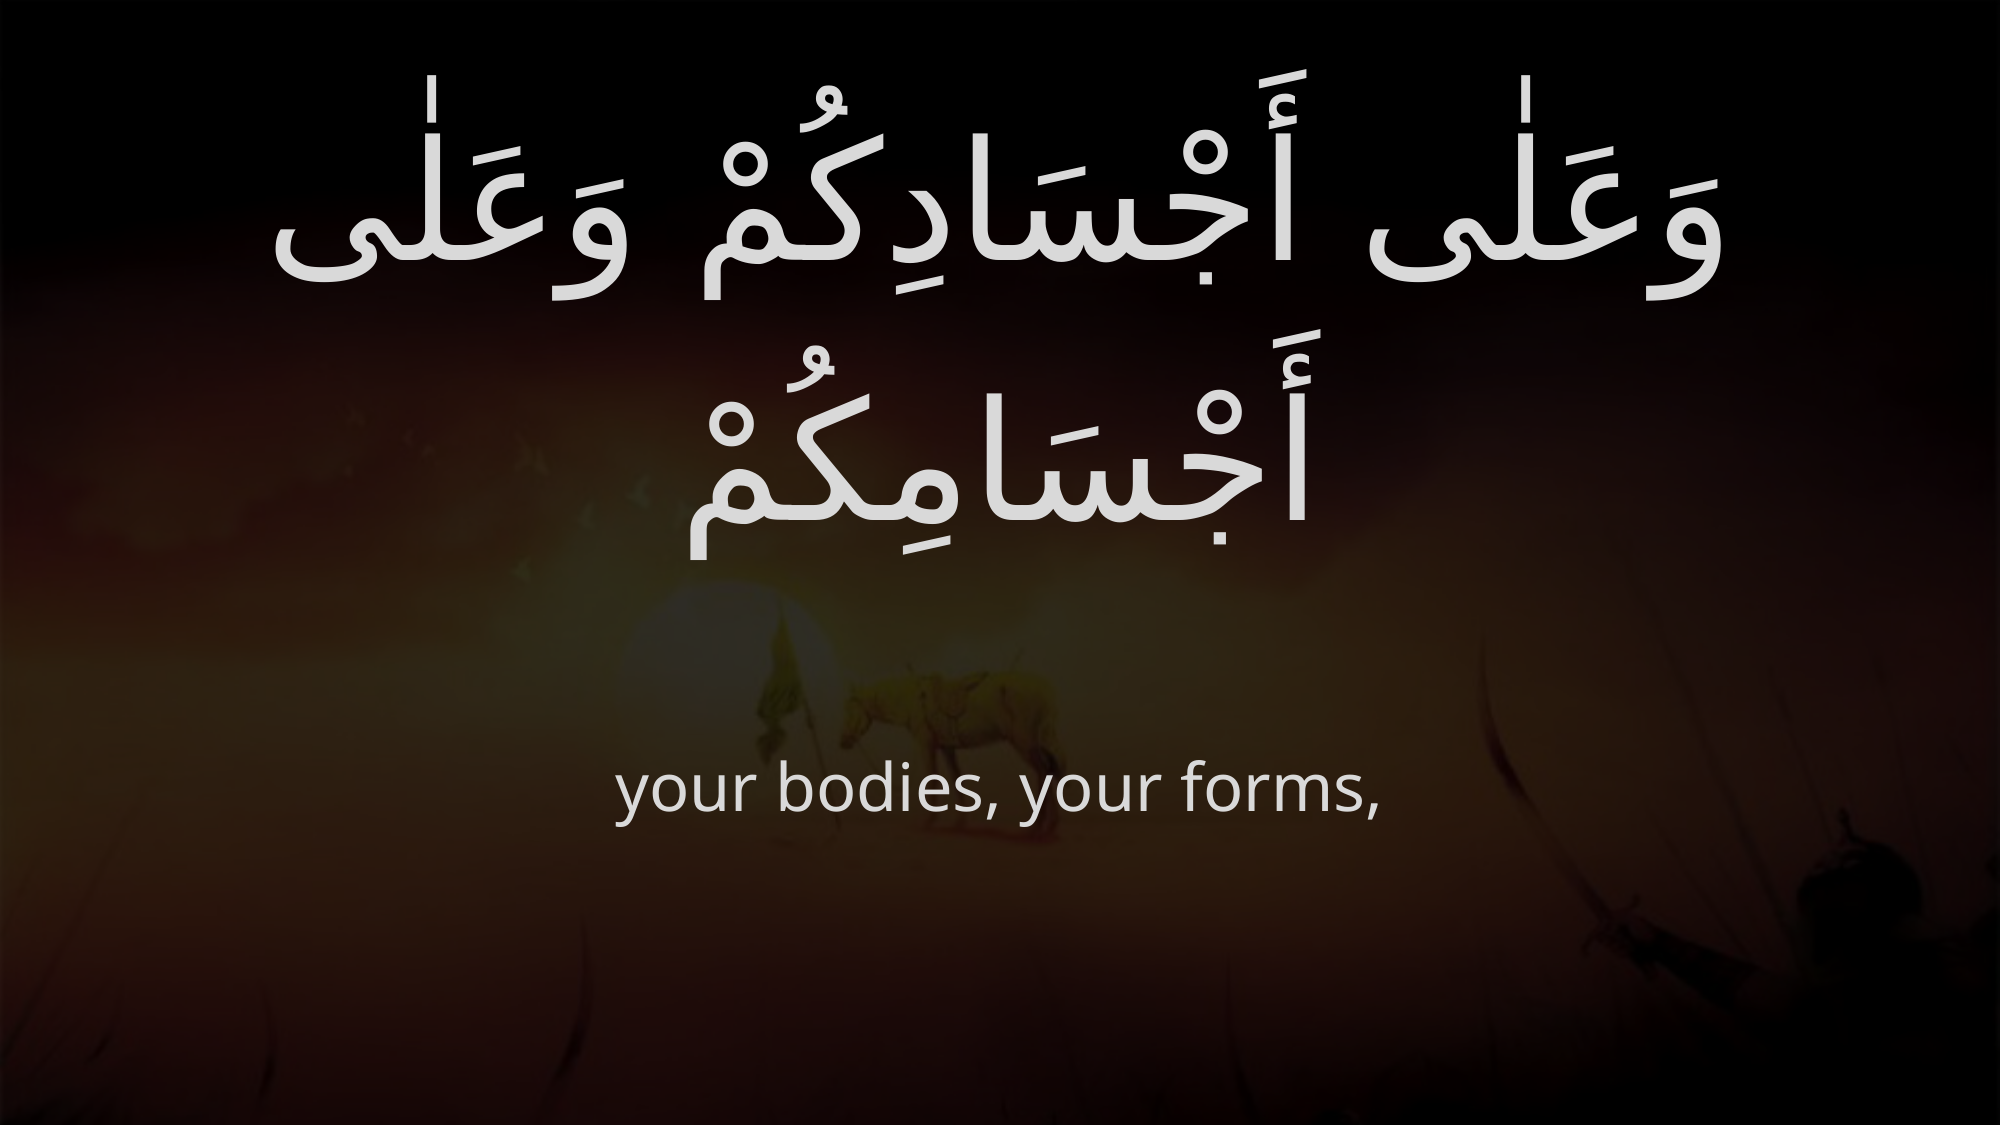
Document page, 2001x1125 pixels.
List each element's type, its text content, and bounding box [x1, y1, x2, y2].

list your bodies, your forms, [356, 737, 1644, 1125]
title وَعَلٰى أَجْسَادِكُمْ وَعَلٰى أَجْسَامِكُمْ [0, 26, 2000, 562]
